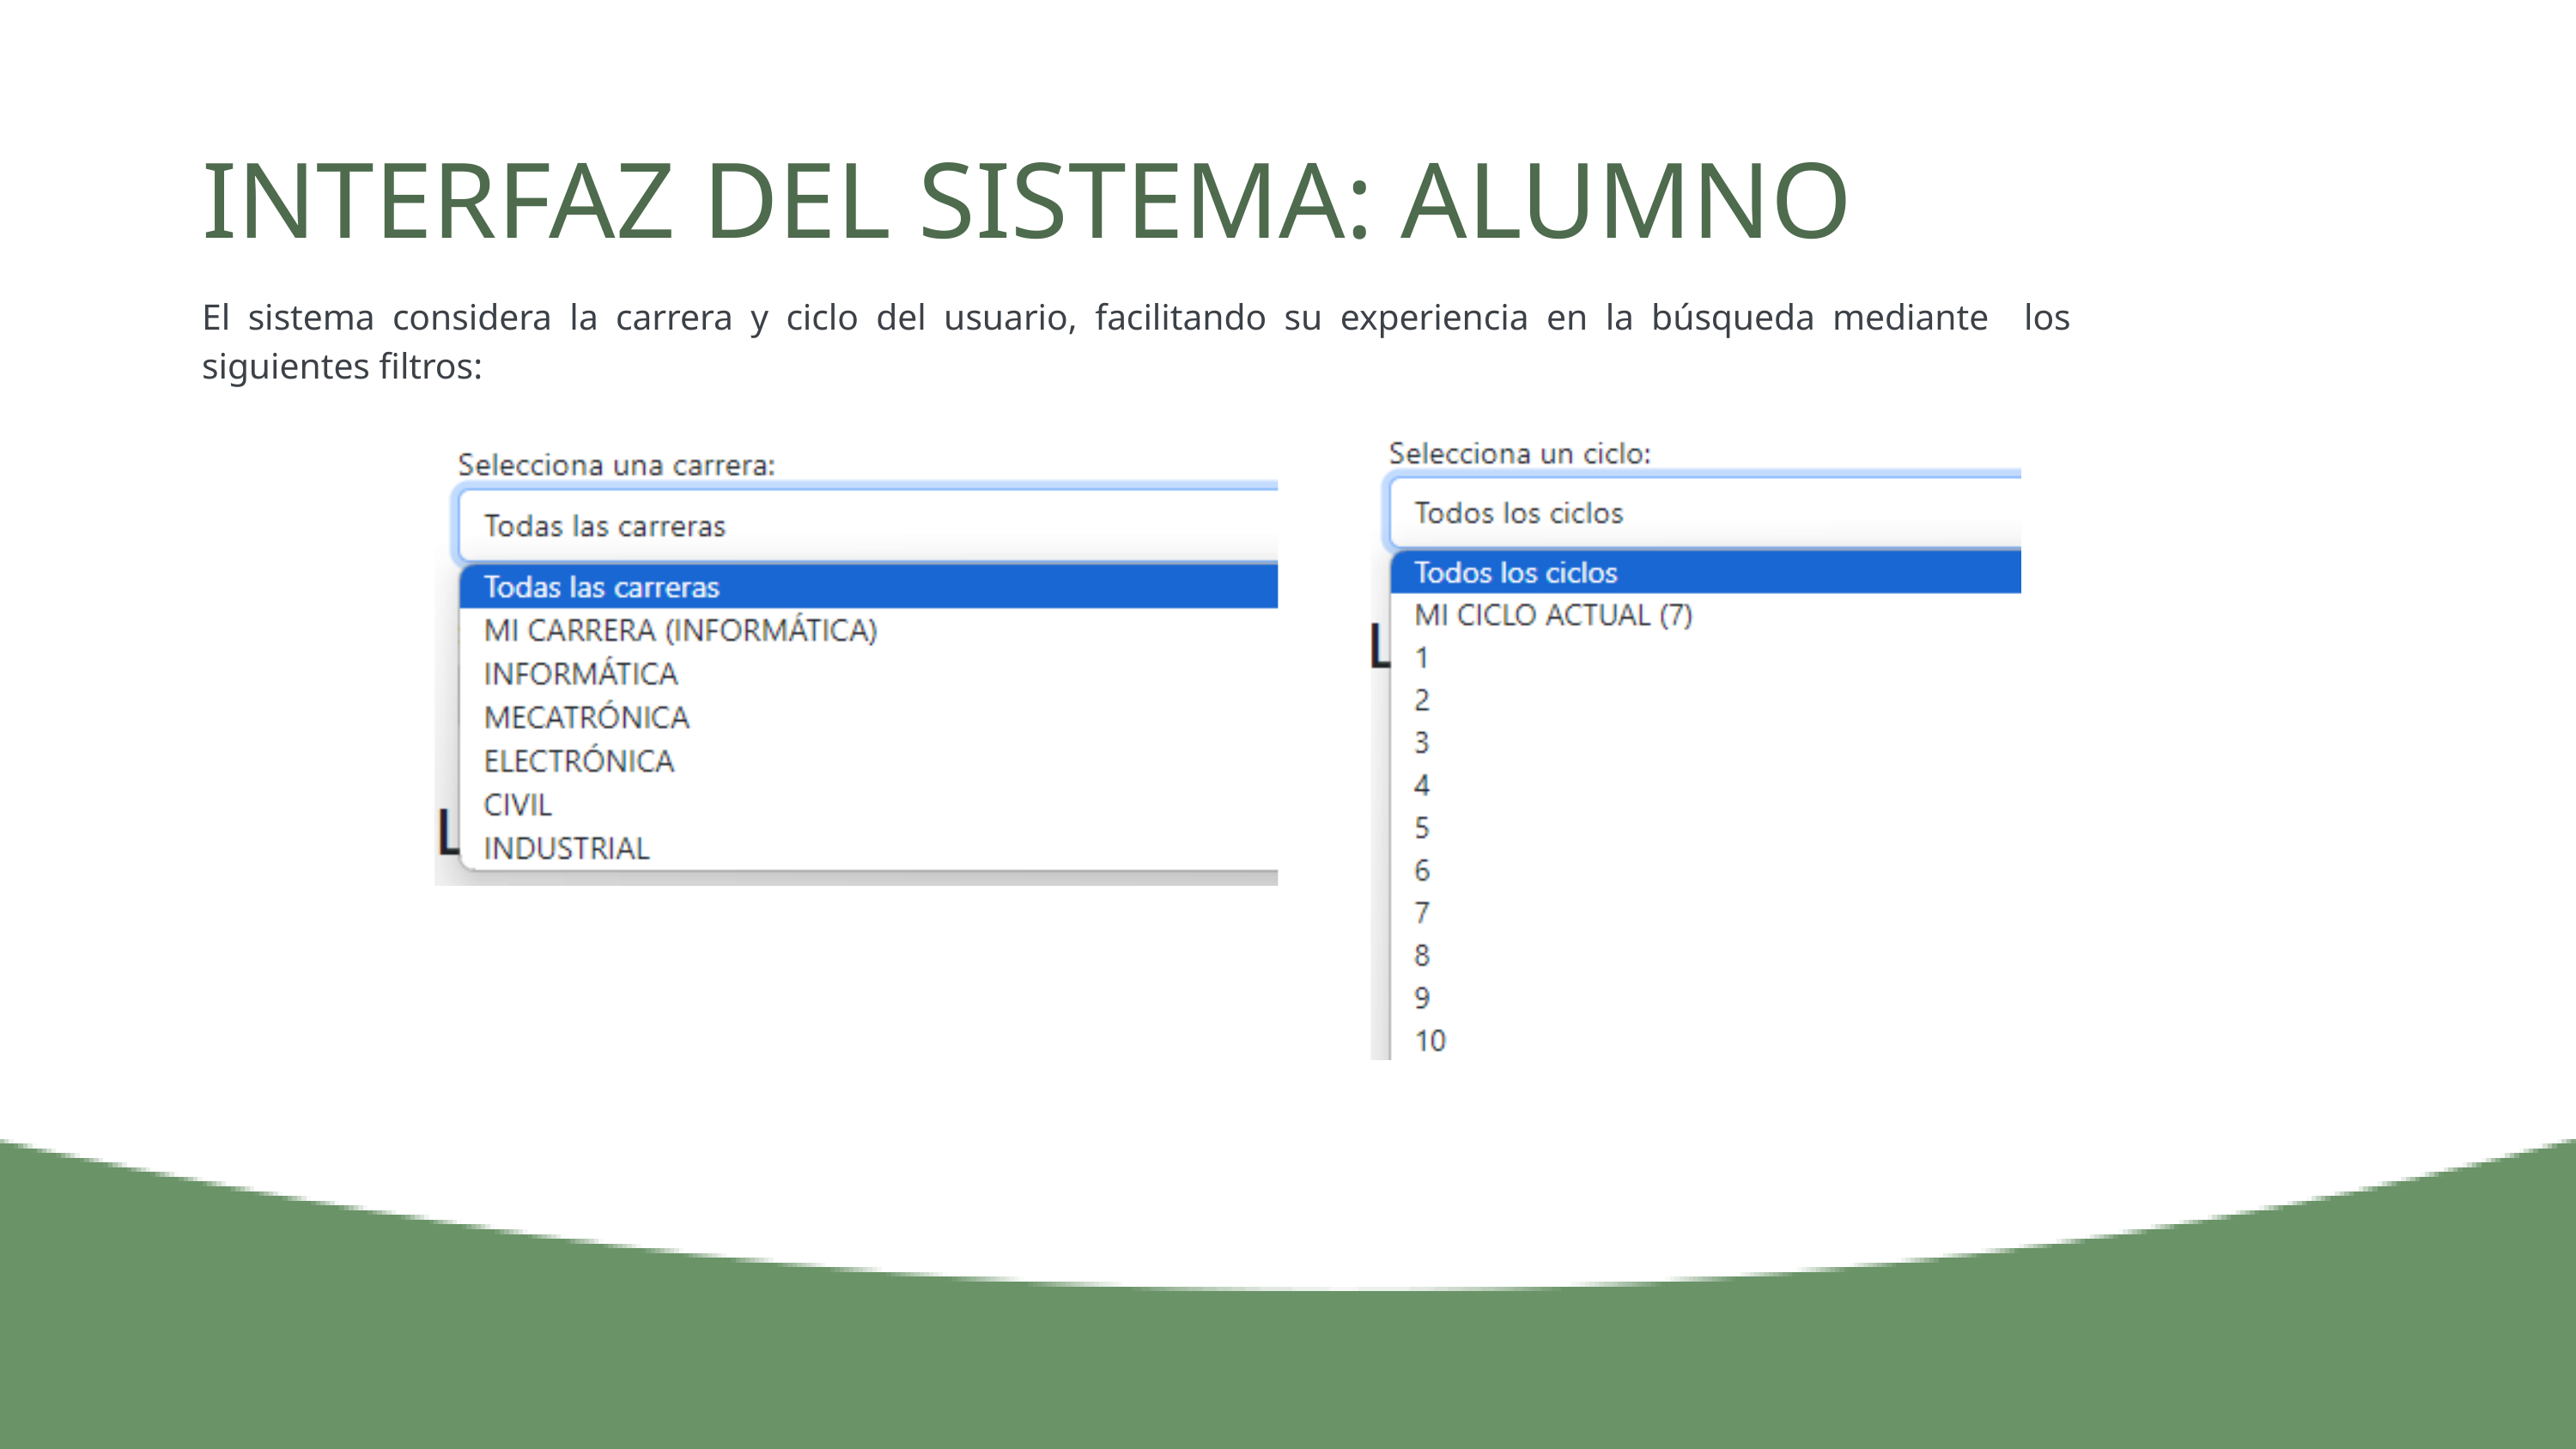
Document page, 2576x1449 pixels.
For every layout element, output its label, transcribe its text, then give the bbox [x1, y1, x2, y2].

text_box El sistema considera la carrera y ciclo del usuario, facilitando su experiencia en la búsqueda mediante los siguientes filtros: [202, 288, 2075, 386]
text_box [1370, 430, 2021, 1060]
text_box [0, 1139, 2576, 1449]
text_box INTERFAZ DEL SISTEMA: ALUMNO [202, 149, 2319, 260]
text_box [434, 430, 1279, 886]
